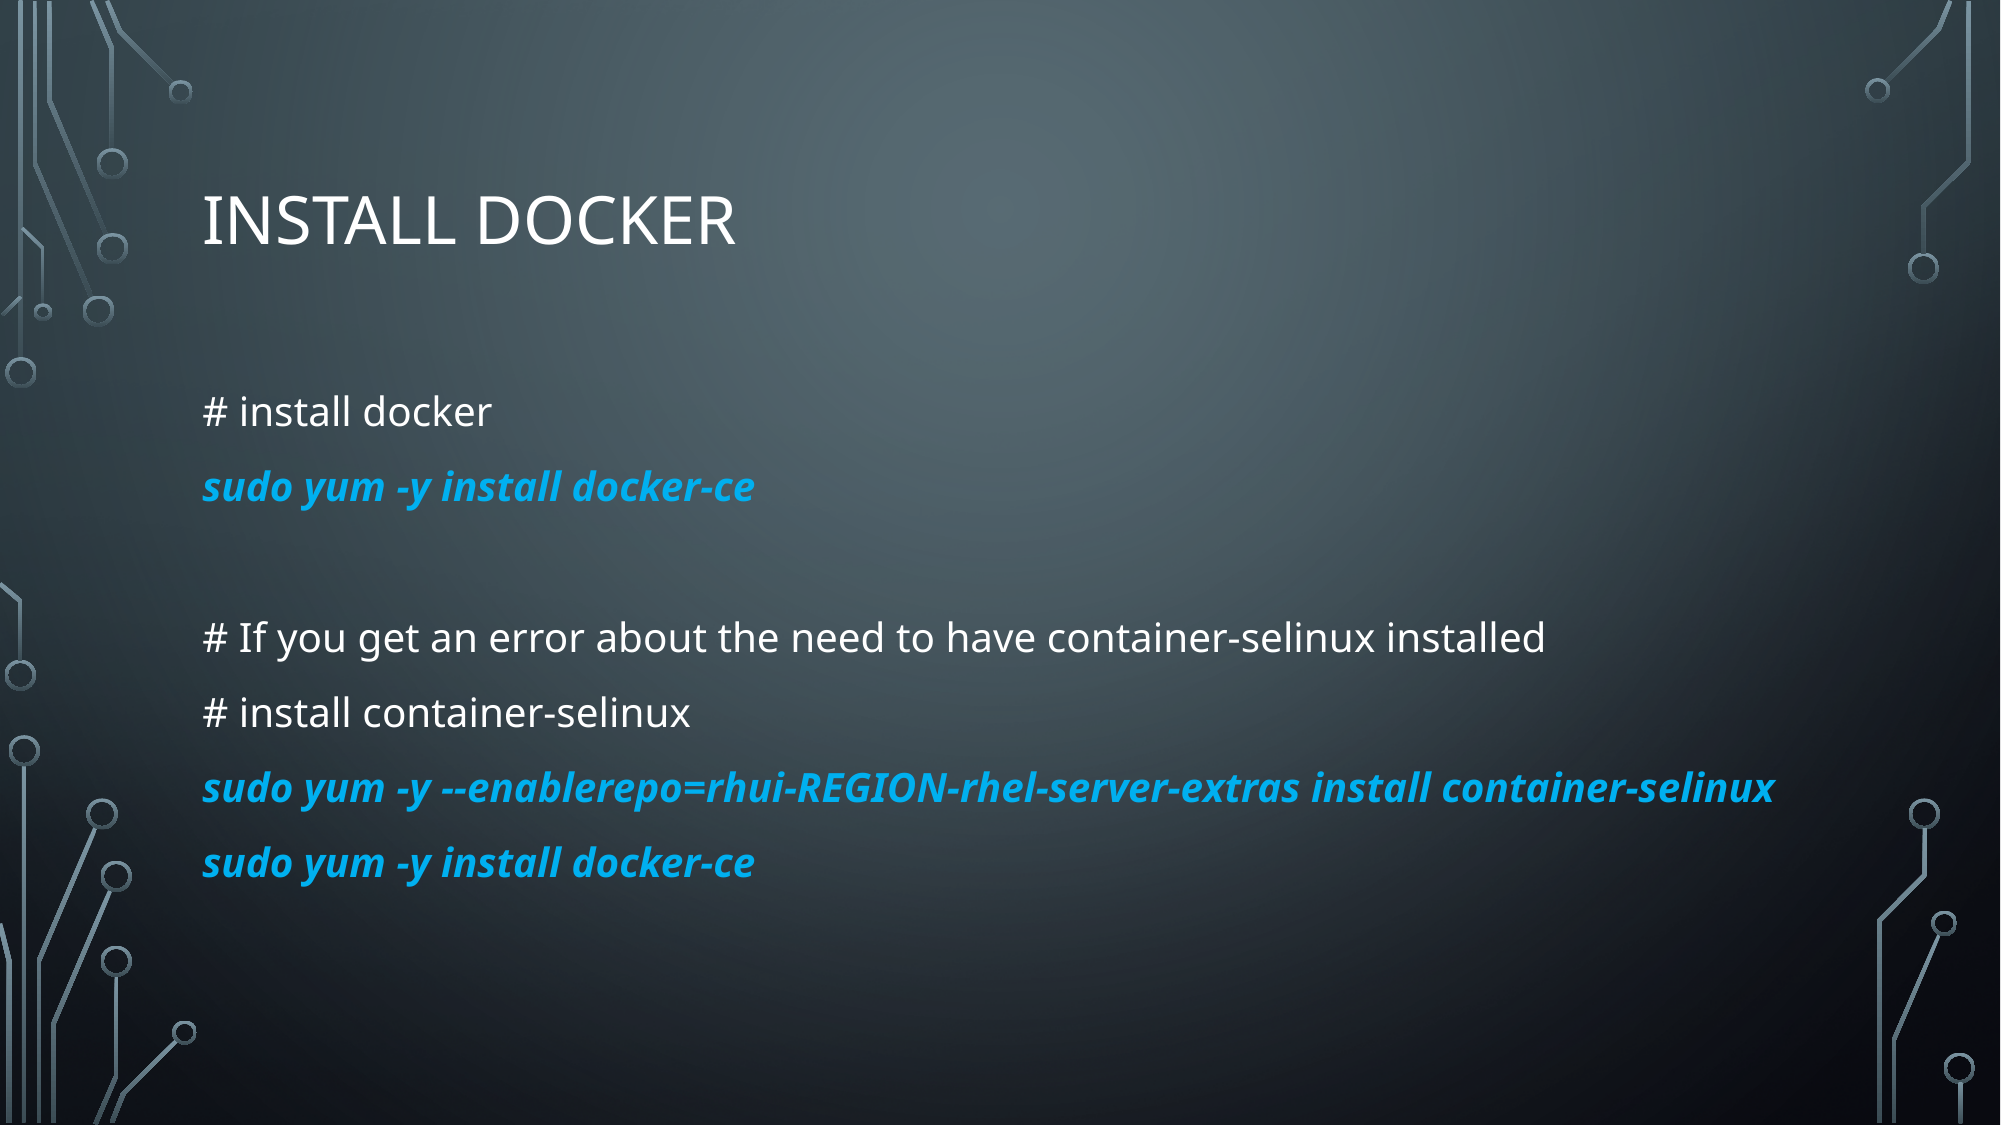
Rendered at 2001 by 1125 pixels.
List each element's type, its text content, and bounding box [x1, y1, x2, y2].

title Install docker [187, 101, 1813, 344]
list # install docker sudo yum -y install docker-ce # If you get an error about the need to have container-selinux installed # install container-selinux sudo yum -y --enablerepo=rhui-REGION-rhel-server-extras install container-selinux sudo yum -y install docker-ce [187, 369, 1813, 950]
